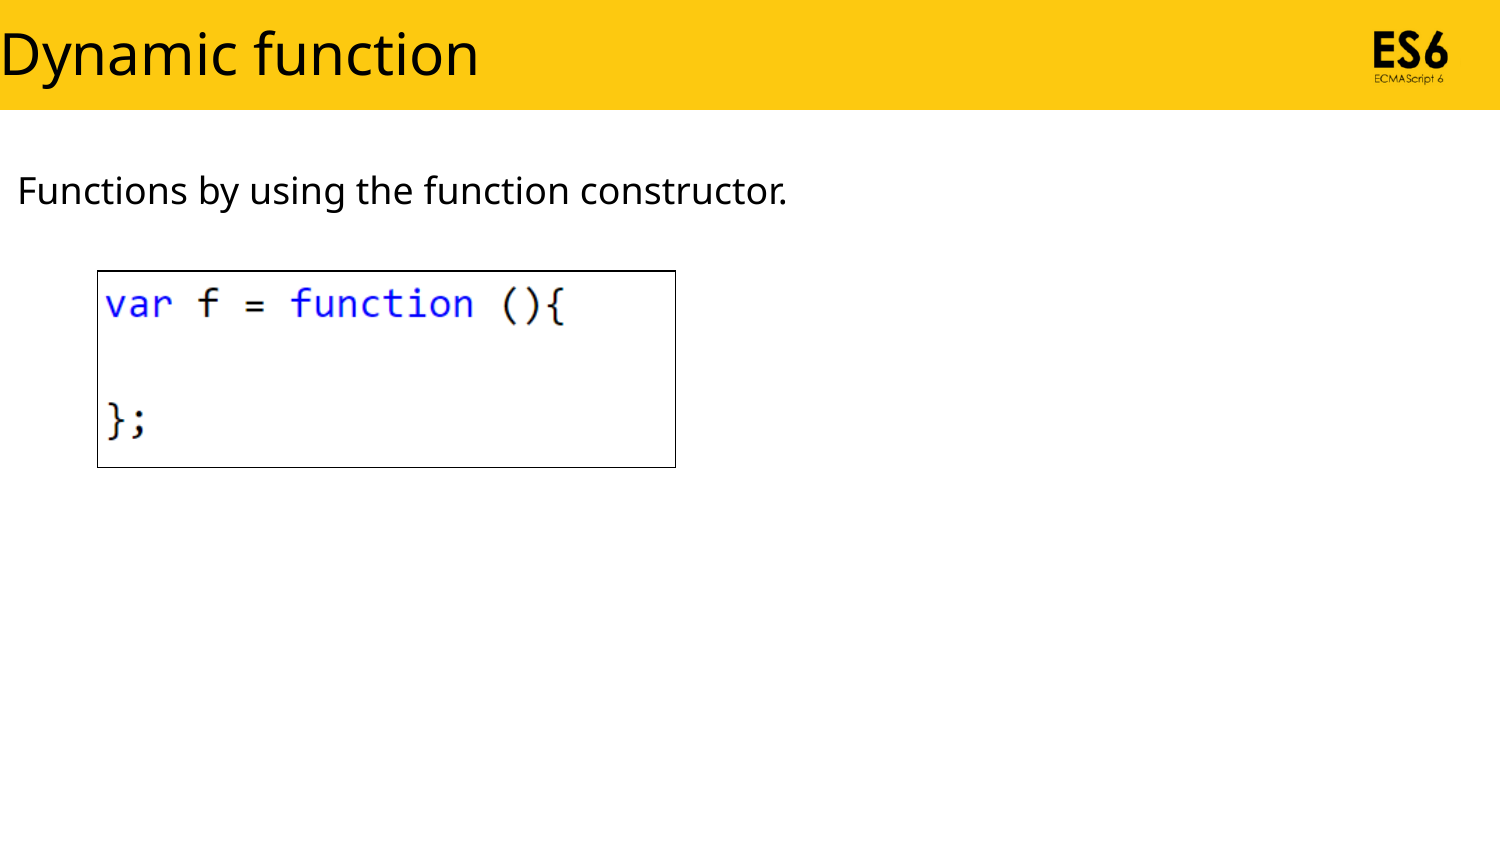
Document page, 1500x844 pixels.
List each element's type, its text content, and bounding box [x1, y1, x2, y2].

picture [0, 0, 1500, 844]
text_box Functions by using the function constructor. [0, 159, 814, 220]
text_box Dynamic function [0, 9, 496, 95]
